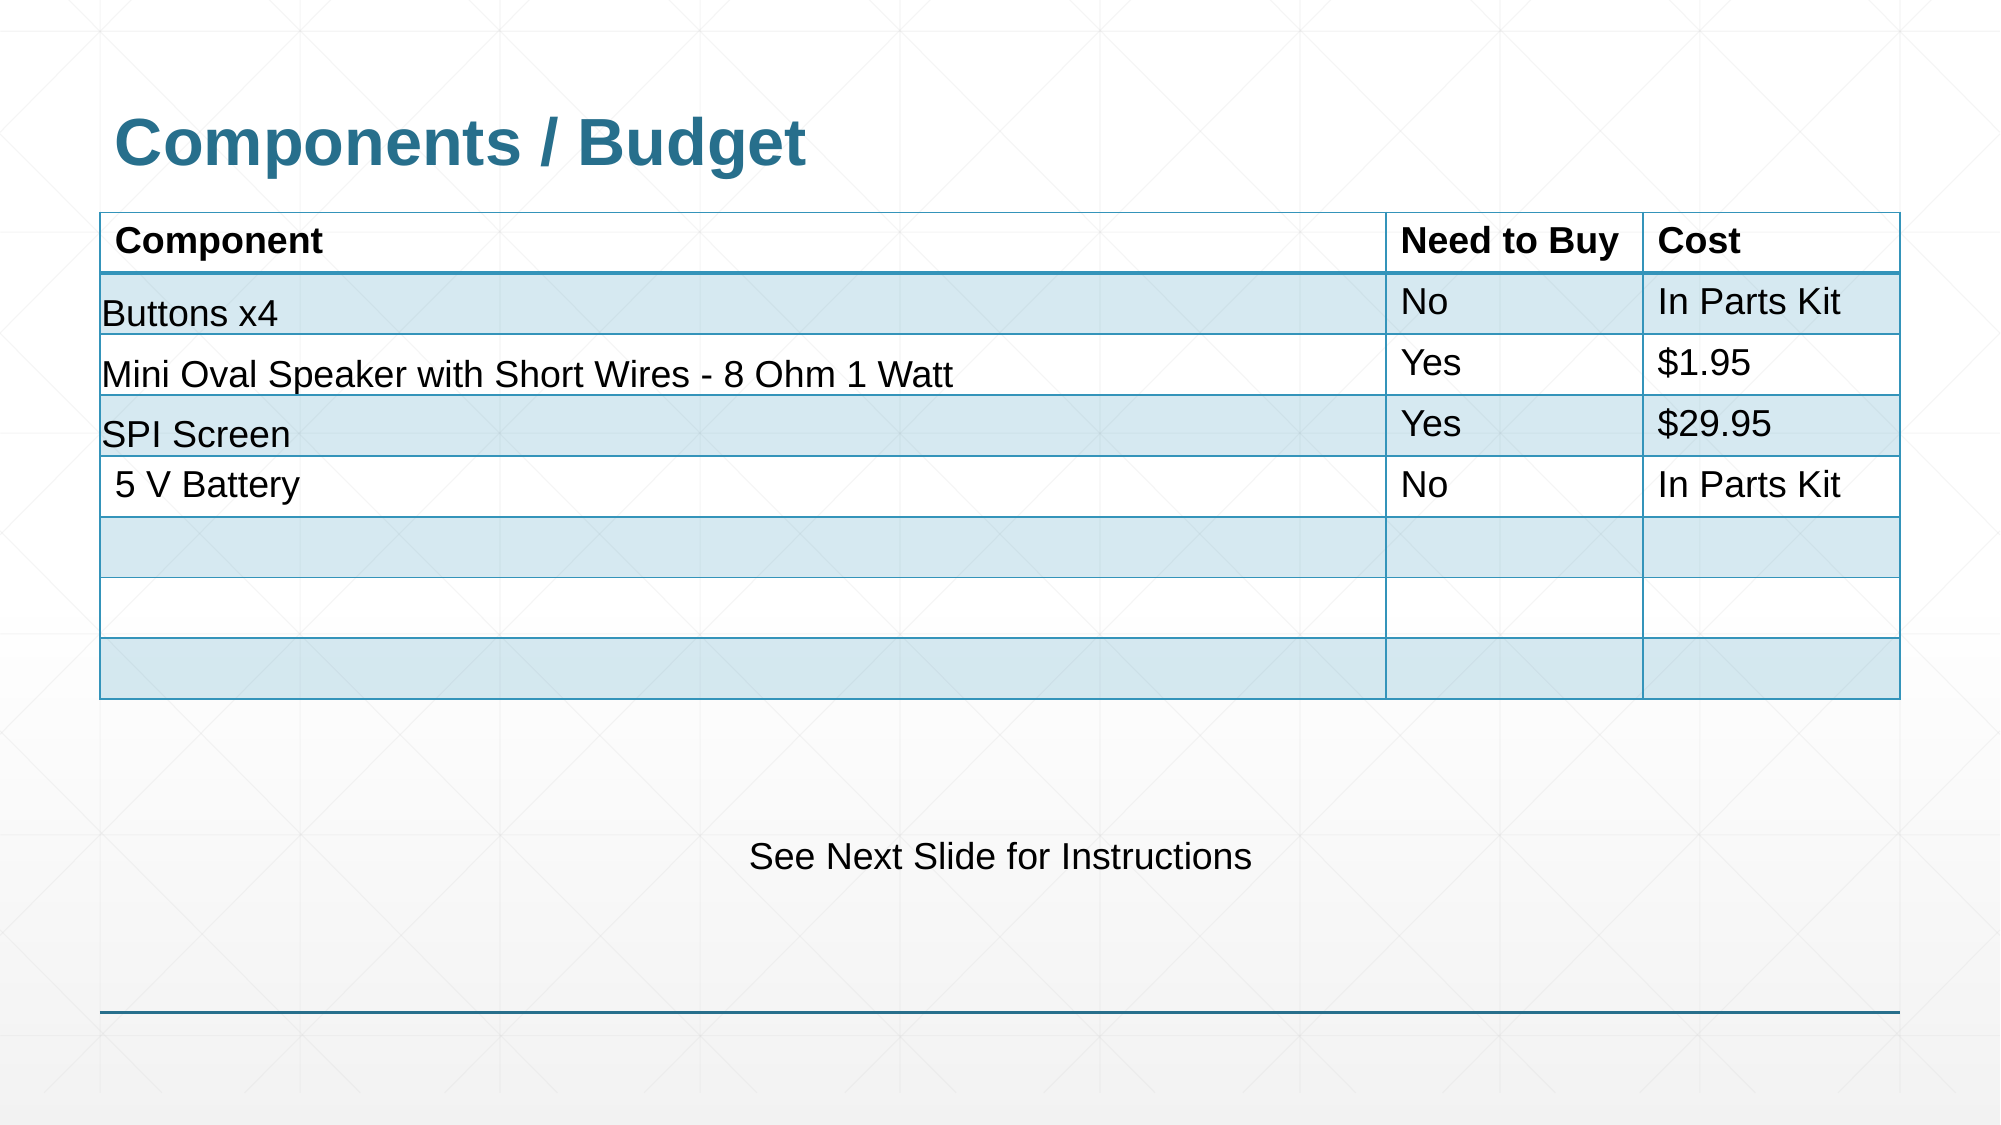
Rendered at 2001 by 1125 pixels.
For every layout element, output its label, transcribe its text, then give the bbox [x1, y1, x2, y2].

table_cell In Parts Kit [1644, 457, 1899, 516]
table_header Component [101, 213, 1385, 271]
table_cell Buttons x4 [101, 275, 1385, 333]
table_header Cost [1644, 213, 1899, 271]
table_cell [101, 578, 1385, 637]
table_cell [101, 639, 1385, 698]
table_cell No [1387, 457, 1642, 516]
table_cell $1.95 [1644, 335, 1899, 394]
table_cell SPI Screen [101, 396, 1385, 455]
title Components / Budget [99, 37, 1900, 188]
table_cell [1387, 518, 1642, 577]
table_cell [101, 518, 1385, 577]
table_cell $29.95 [1644, 396, 1899, 455]
table_cell In Parts Kit [1644, 275, 1899, 333]
table_cell No [1387, 275, 1642, 333]
table_header Need to Buy [1387, 213, 1642, 271]
table_cell Mini Oval Speaker with Short Wires - 8 Ohm 1 Watt [101, 335, 1385, 394]
table_cell 5 V Battery [101, 457, 1385, 516]
table_cell [1644, 518, 1899, 577]
table_cell [1387, 578, 1642, 637]
table_cell [1387, 639, 1642, 698]
text_box See Next Slide for Instructions [734, 824, 1268, 885]
table_cell [1644, 578, 1899, 637]
table_cell [1644, 639, 1899, 698]
table_cell Yes [1387, 335, 1642, 394]
table_cell Yes [1387, 396, 1642, 455]
